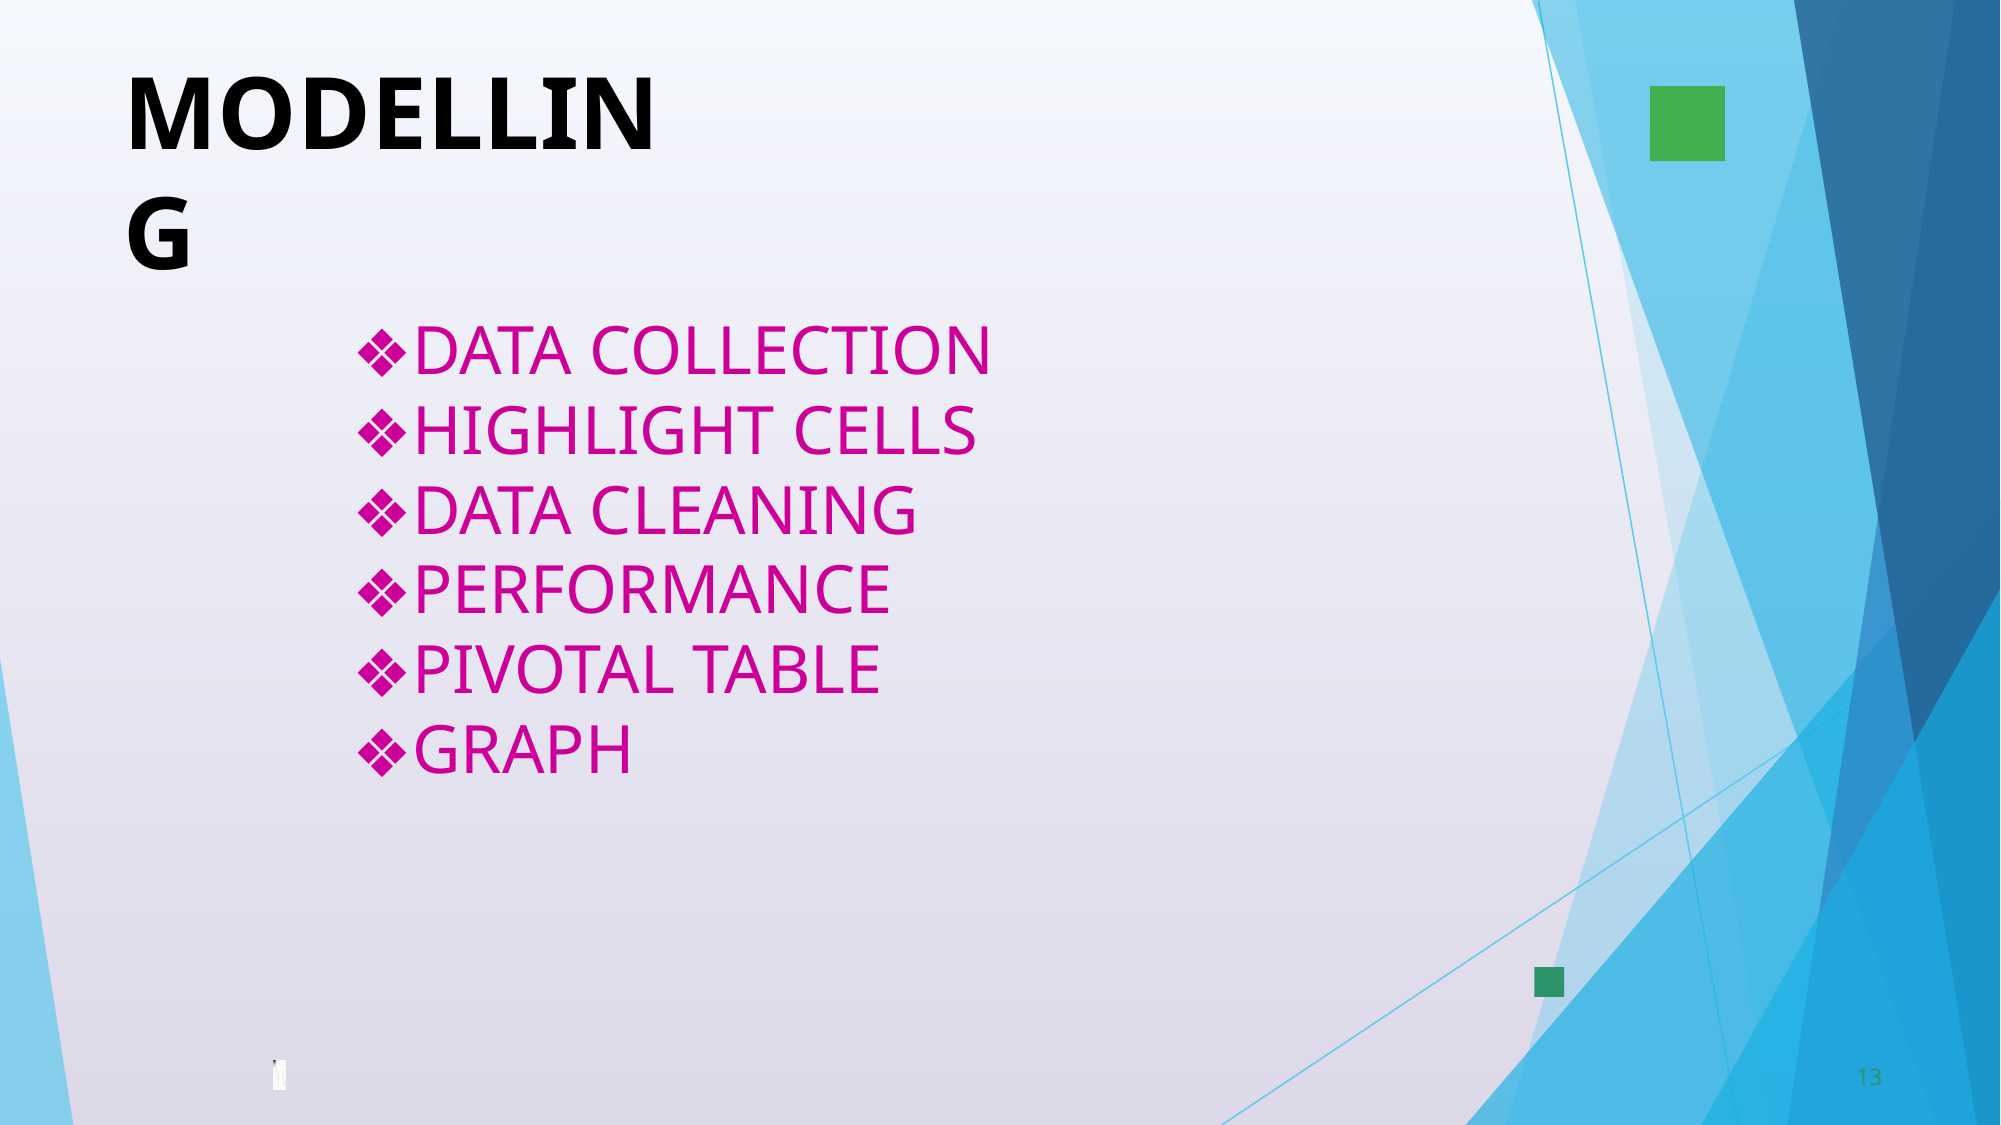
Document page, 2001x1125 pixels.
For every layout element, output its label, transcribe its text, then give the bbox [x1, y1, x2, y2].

text_box DATA COLLECTION HIGHLIGHT CELLS DATA CLEANING PERFORMANCE PIVOTAL TABLE GRAPH [337, 299, 1098, 845]
text_box ‹#› [1849, 1061, 1888, 1095]
picture [273, 1060, 287, 1091]
text_box MODELLING [121, 47, 664, 290]
text_box [1534, 967, 1565, 997]
text_box [1649, 86, 1725, 162]
